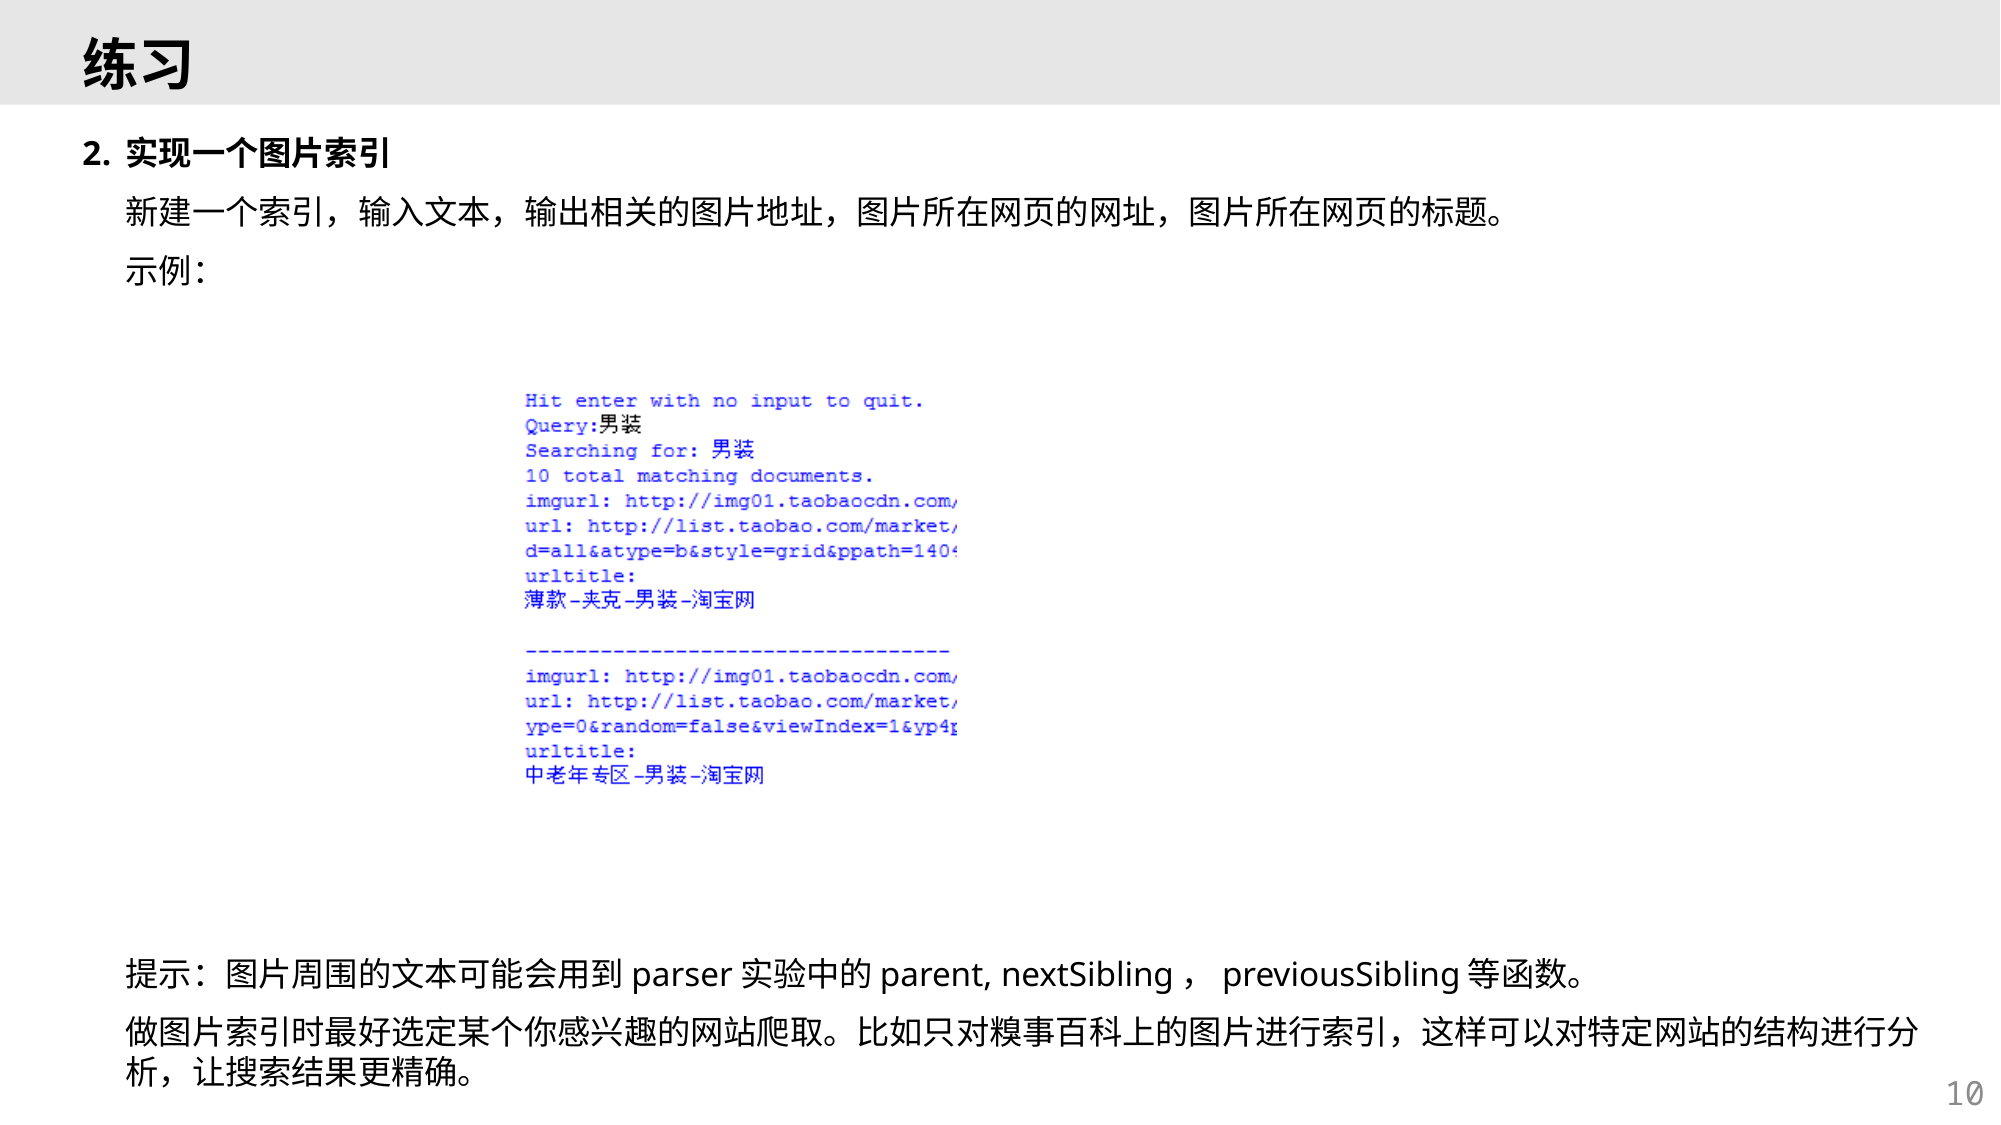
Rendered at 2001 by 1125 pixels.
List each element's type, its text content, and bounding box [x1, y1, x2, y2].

picture [519, 385, 957, 792]
title 练习 [67, 16, 1945, 119]
list 实现一个图片索引 新建一个索引，输入文本，输出相关的图片地址，图片所在网页的网址，图片所在网页的标题。 示例： 提示：图片周围的文本可能会用到parser实验中的parent, nextSibling，previousSibling等函数。 做图片索引时最好选定某个你感兴趣的网站爬取。比如只对糗事百科上的图片进行索引，这样可以对特定网站的结构进行分析，让搜索结果更精确。 [67, 125, 1945, 1103]
slide_number 10 [1550, 1065, 2000, 1125]
